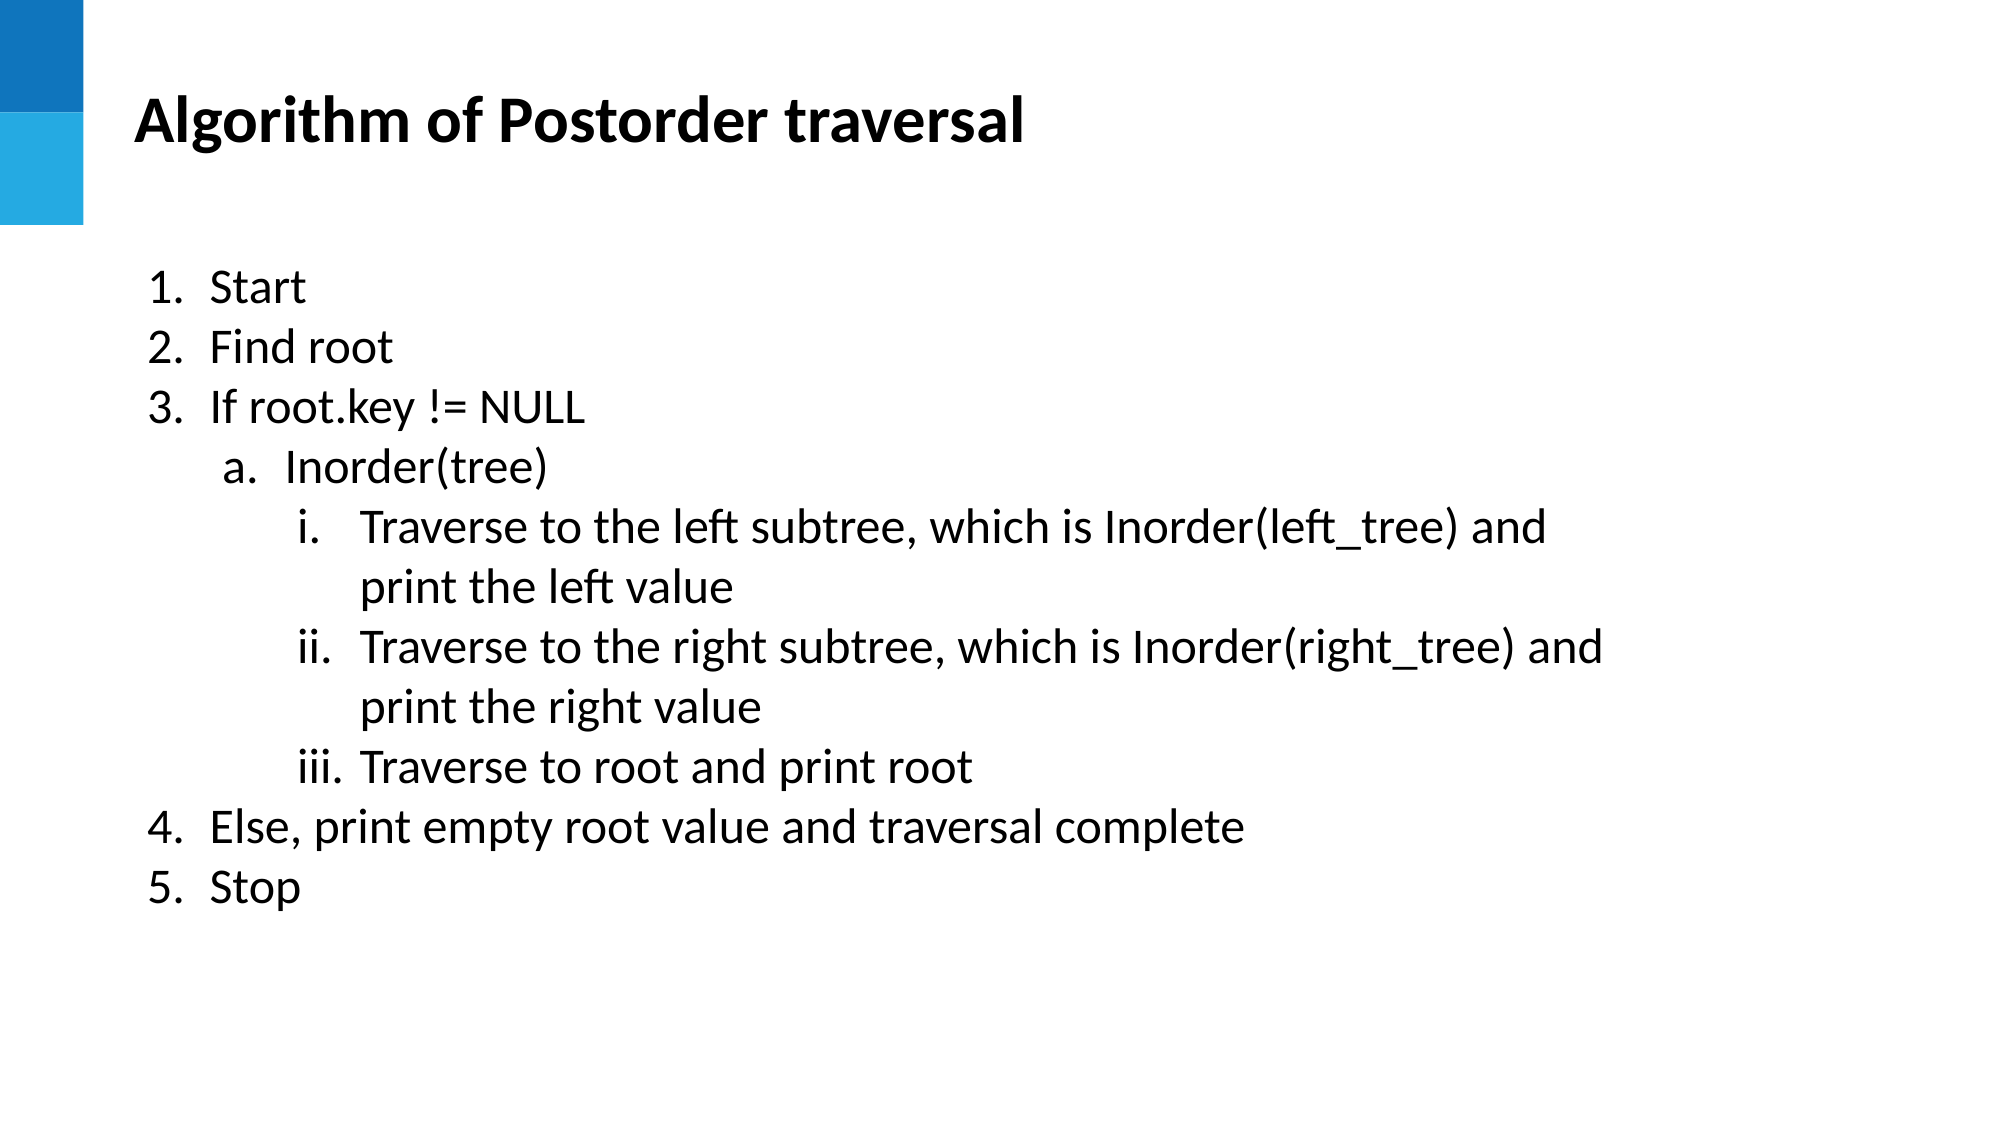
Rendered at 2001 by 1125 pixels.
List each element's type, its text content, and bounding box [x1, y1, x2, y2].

text_box Start Find root If root.key != NULL Inorder(tree) Traverse to the left subtree, which is Inorder(left_tree) and print the left value Traverse to the right subtree, which is Inorder(right_tree) and print the right value Traverse to root and print root Else, print empty root value and traversal complete Stop [119, 238, 1642, 929]
text_box Algorithm of Postorder traversal [119, 68, 1913, 164]
